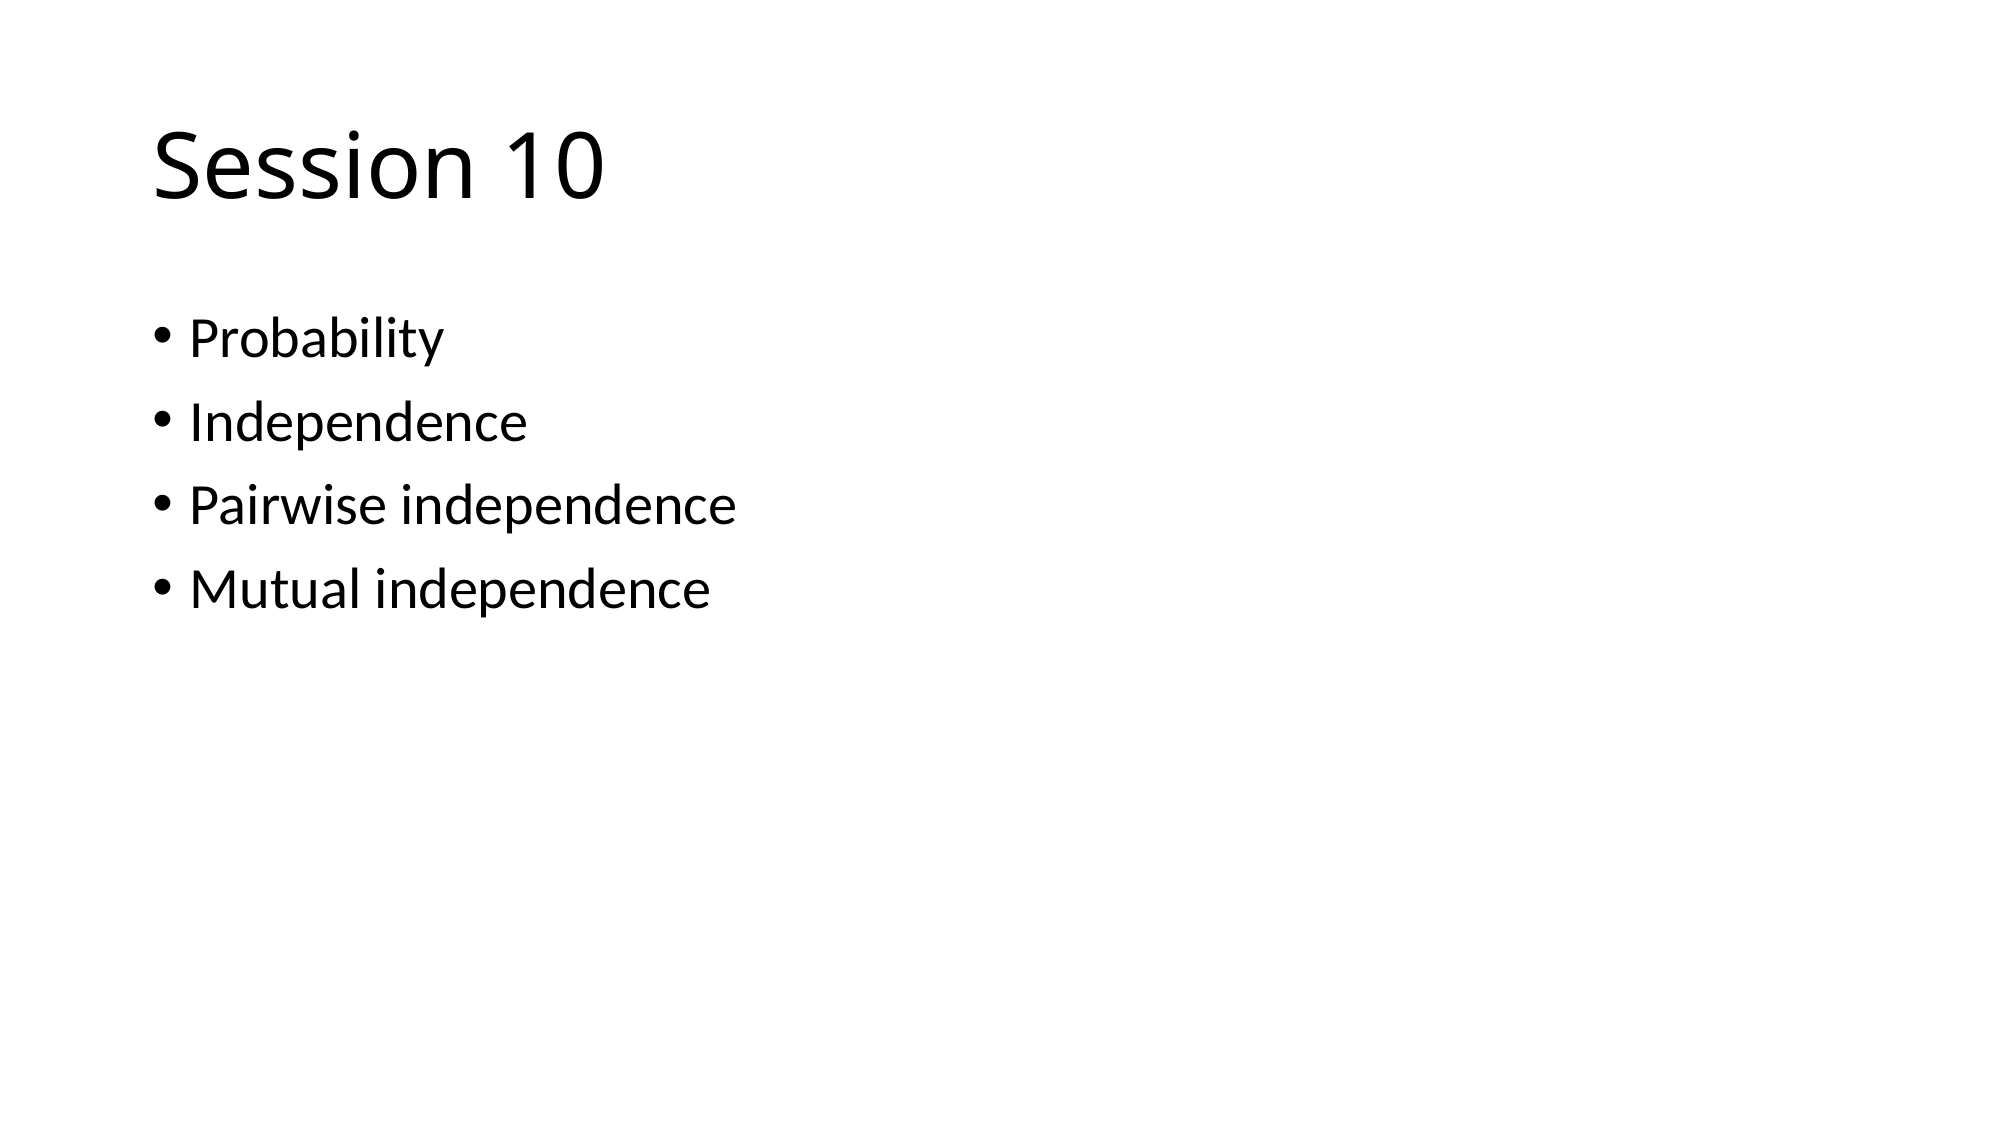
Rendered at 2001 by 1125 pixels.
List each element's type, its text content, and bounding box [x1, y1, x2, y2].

title Session 10 [137, 59, 1863, 278]
list Probability Independence Pairwise independence Mutual independence [137, 299, 1863, 1014]
